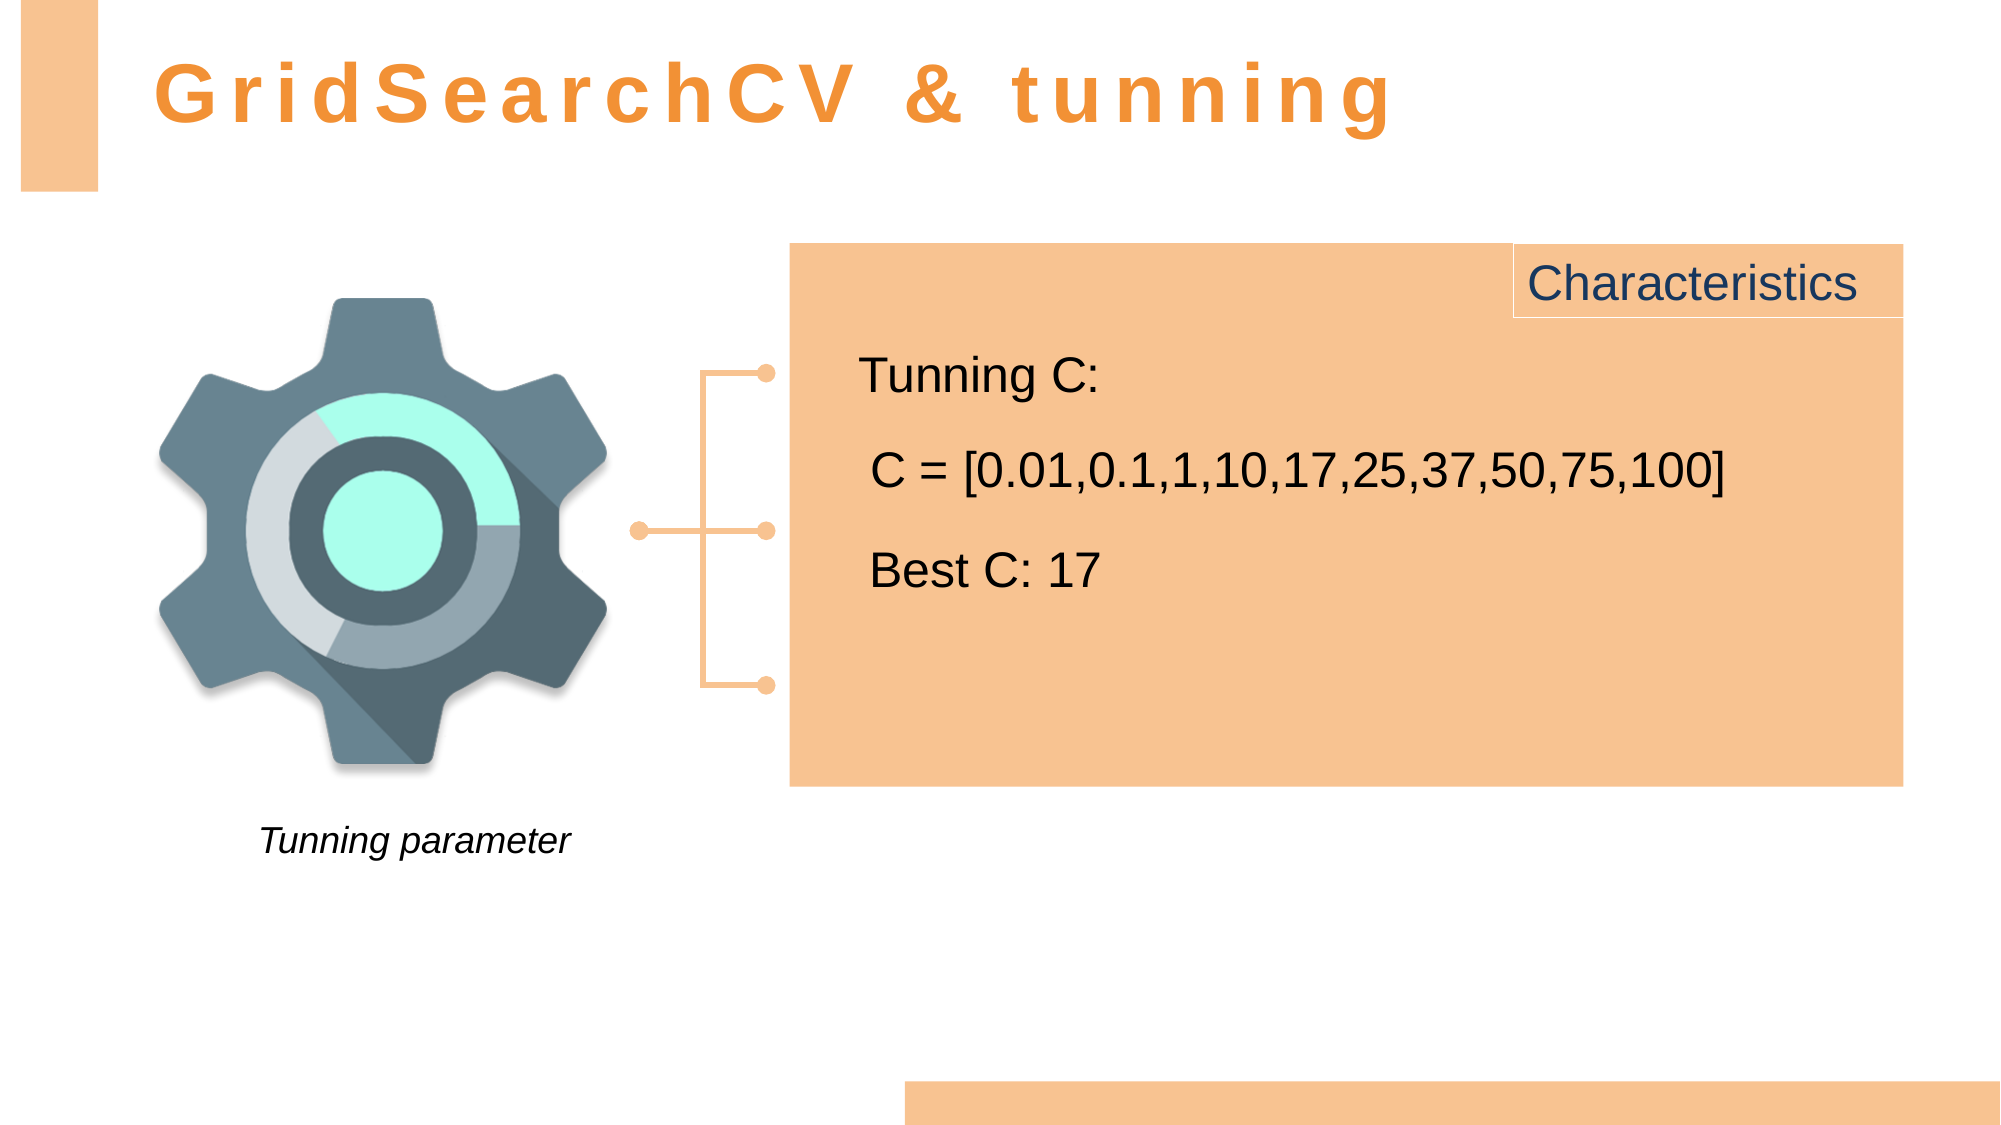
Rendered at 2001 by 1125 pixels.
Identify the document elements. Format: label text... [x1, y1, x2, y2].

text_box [639, 531, 767, 686]
text_box Characteristics [1513, 243, 1927, 318]
list GridSearchCV & tunning [138, 36, 1637, 156]
text_box Best C: 17 [767, 530, 1118, 606]
text_box Tunning parameter [168, 808, 680, 869]
text_box C = [0.01,0.1,1,10,17,25,37,50,75,100] [767, 429, 1744, 505]
picture [127, 274, 640, 787]
text_box [904, 1080, 2000, 1125]
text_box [639, 373, 767, 530]
text_box Tunning C: [693, 335, 1117, 410]
text_box [789, 242, 1904, 788]
text_box [20, 0, 99, 193]
